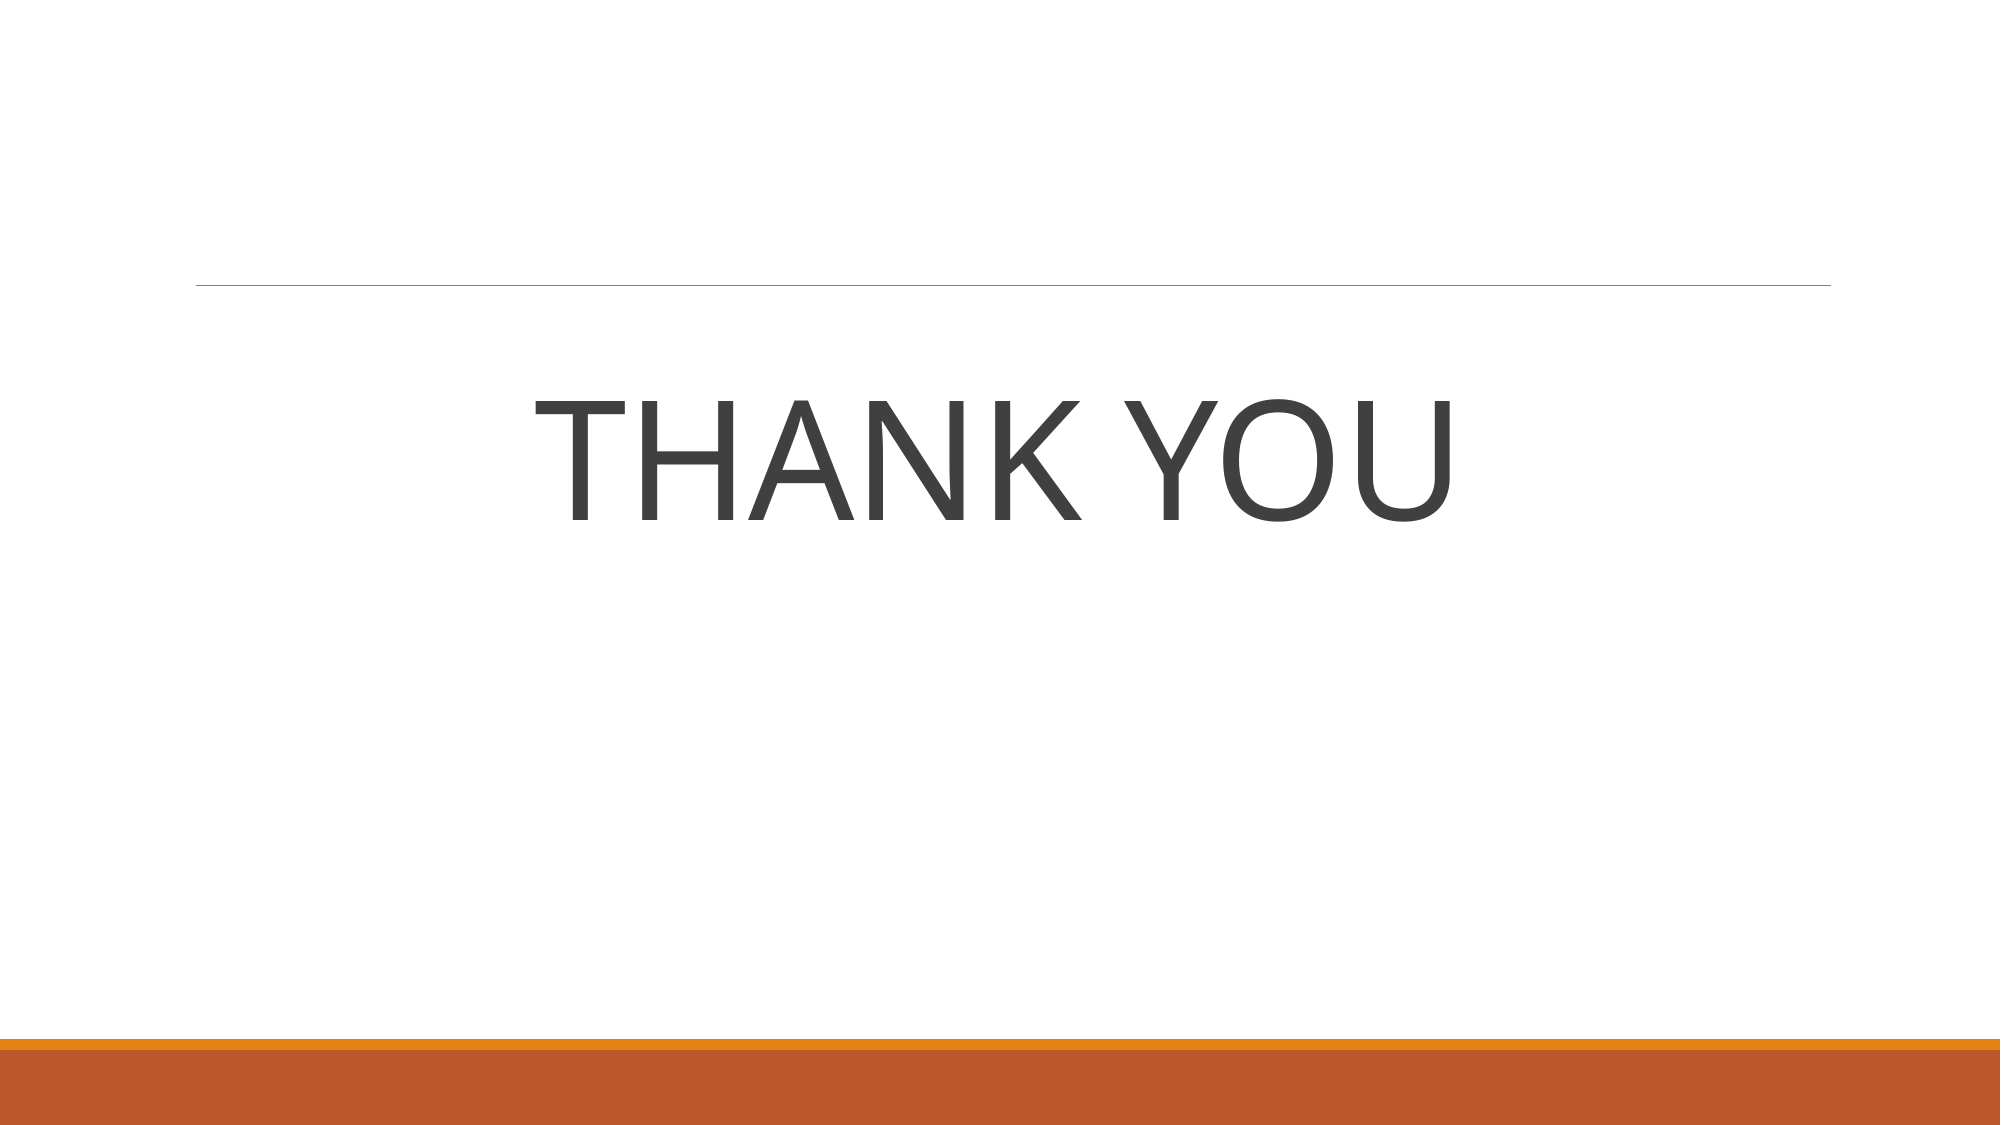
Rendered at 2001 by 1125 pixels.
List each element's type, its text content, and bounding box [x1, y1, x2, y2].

title THANK YOU [174, 324, 1825, 563]
